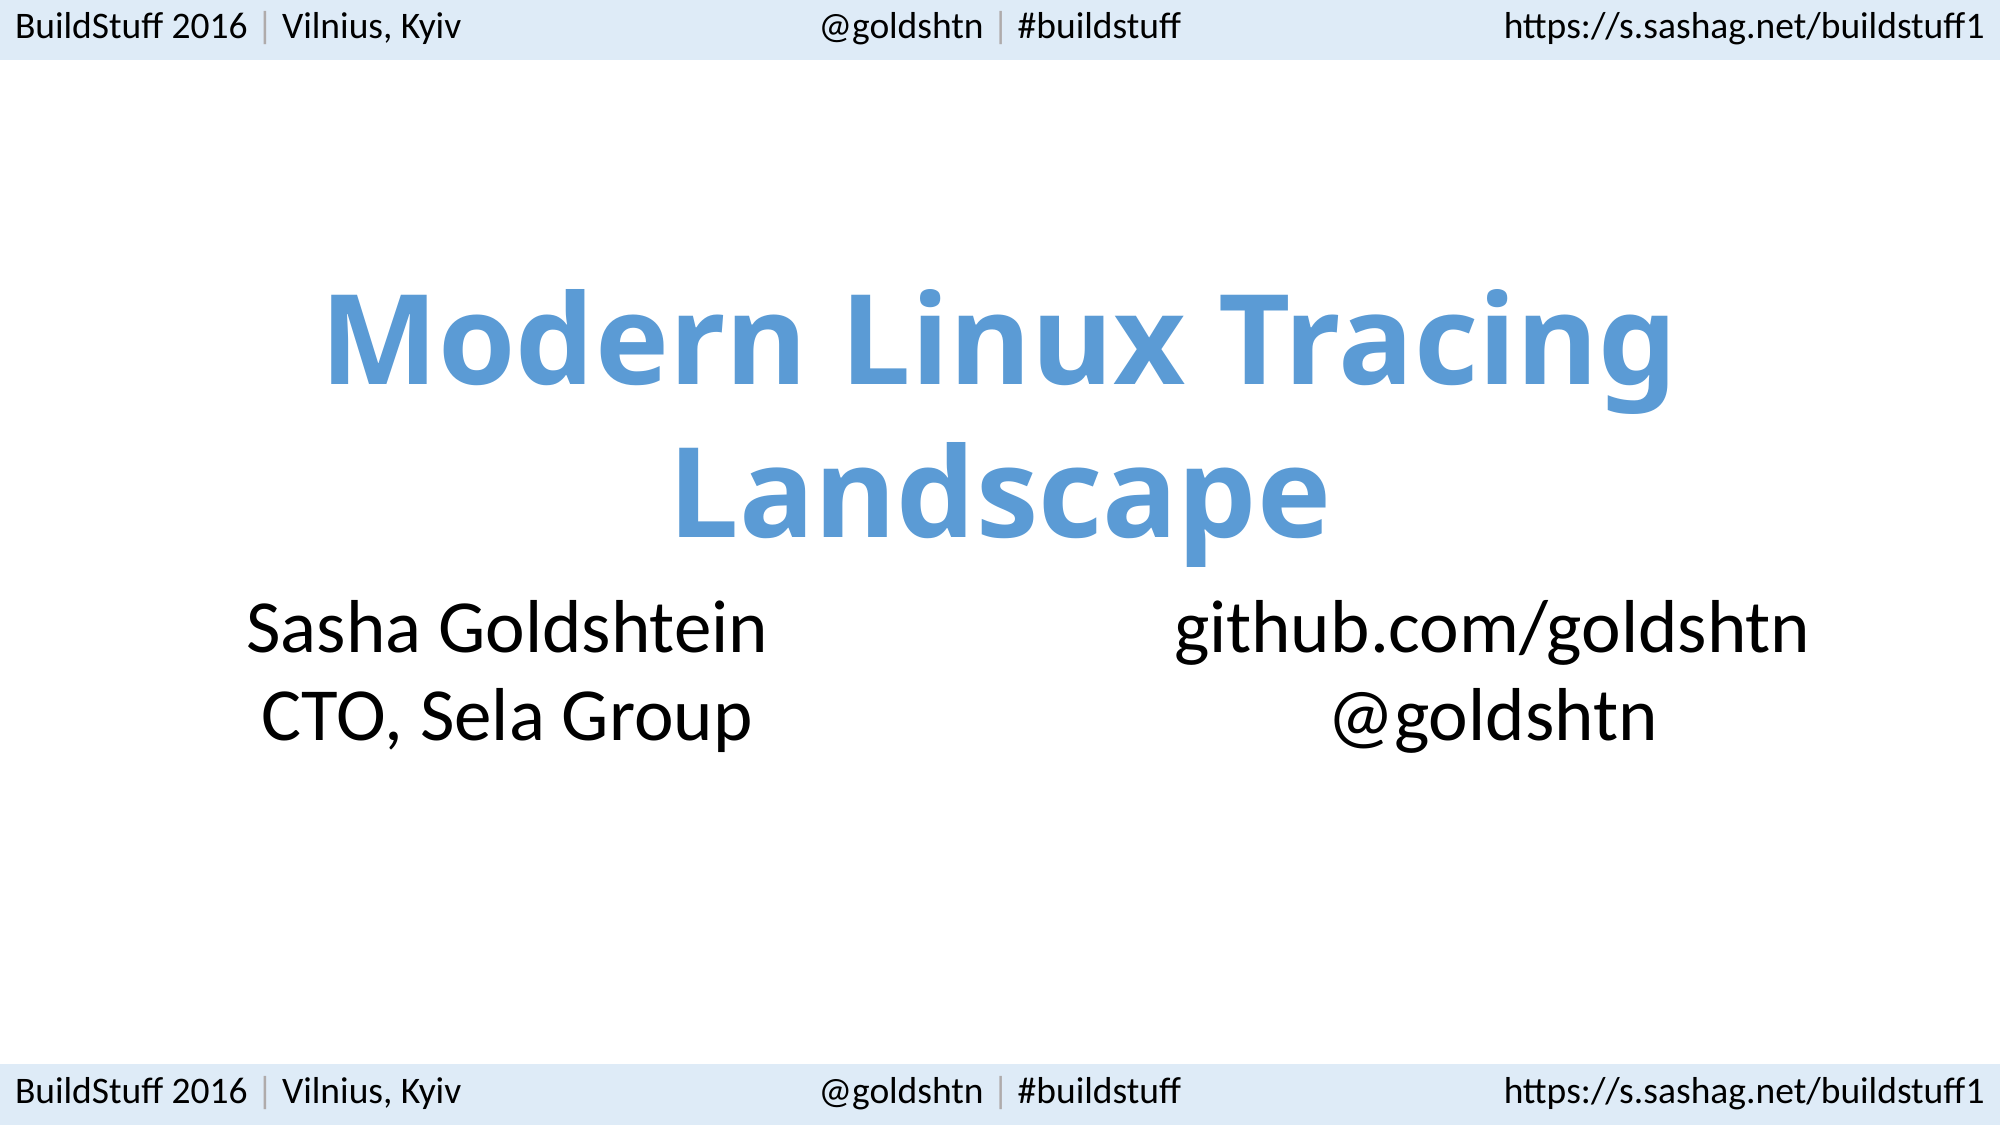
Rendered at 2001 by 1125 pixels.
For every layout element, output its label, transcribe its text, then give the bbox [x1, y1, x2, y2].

title Modern Linux Tracing Landscape [0, 184, 2000, 576]
subtitle Sasha Goldshtein CTO, Sela Group github.com/goldshtn @goldshtn [0, 590, 2000, 832]
